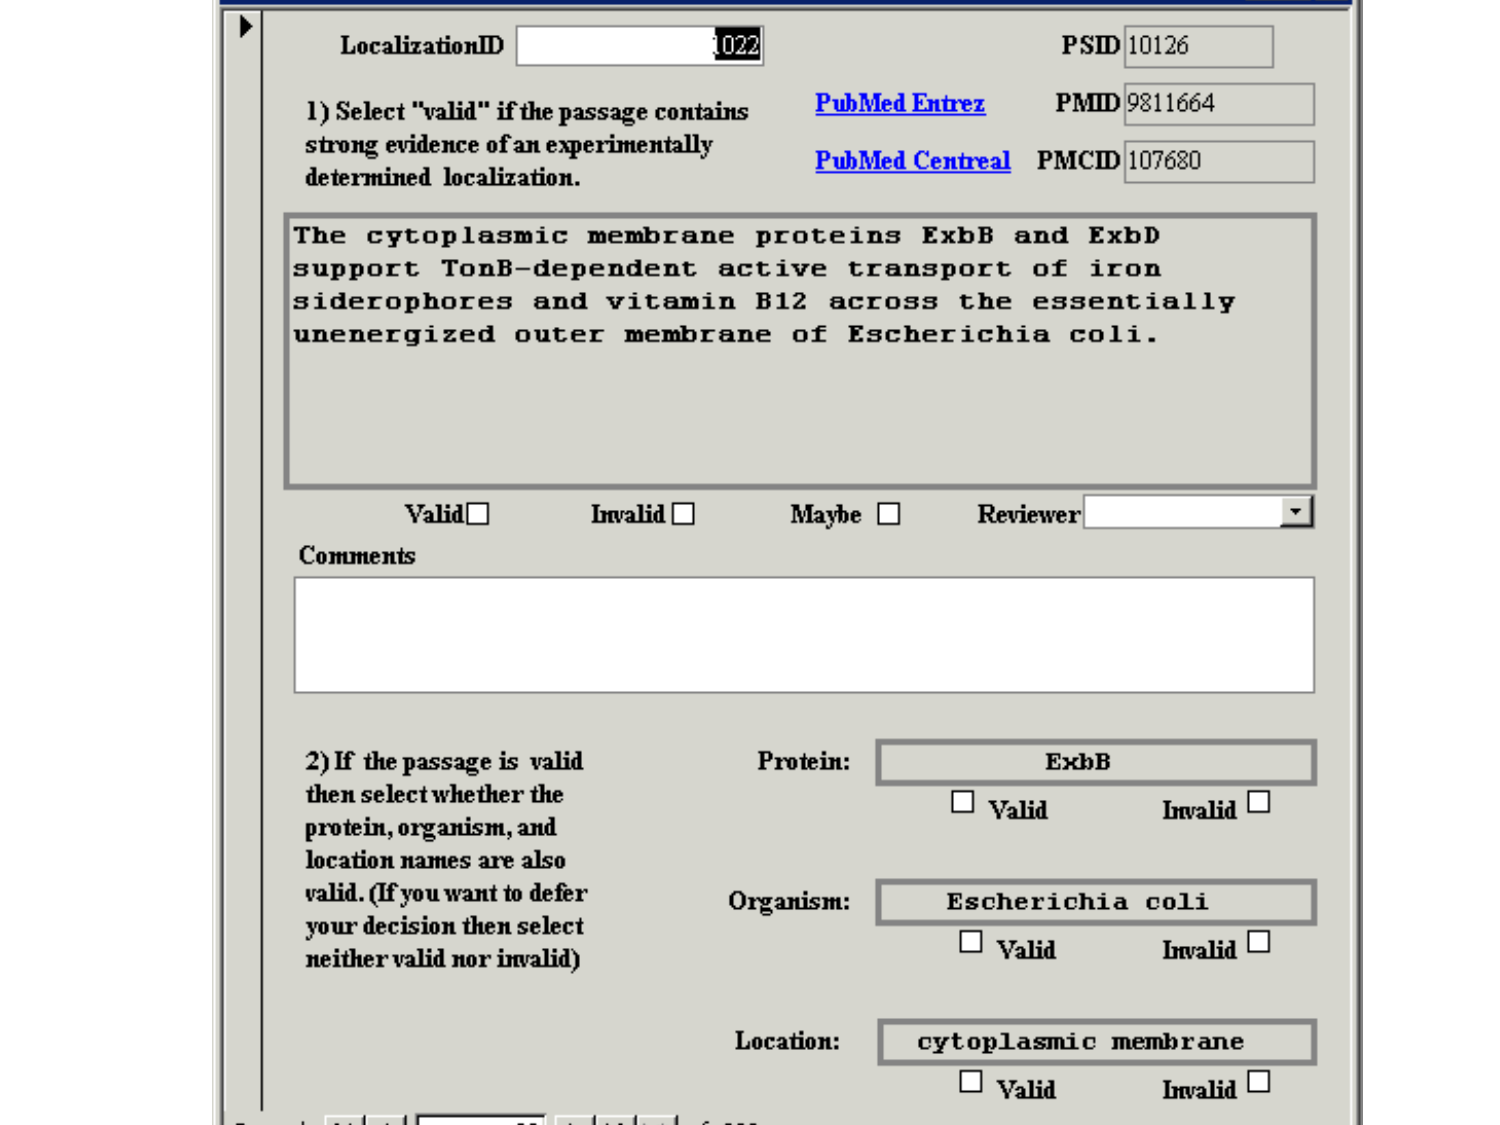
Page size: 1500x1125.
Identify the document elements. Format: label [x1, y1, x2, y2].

picture [212, 0, 1364, 1125]
